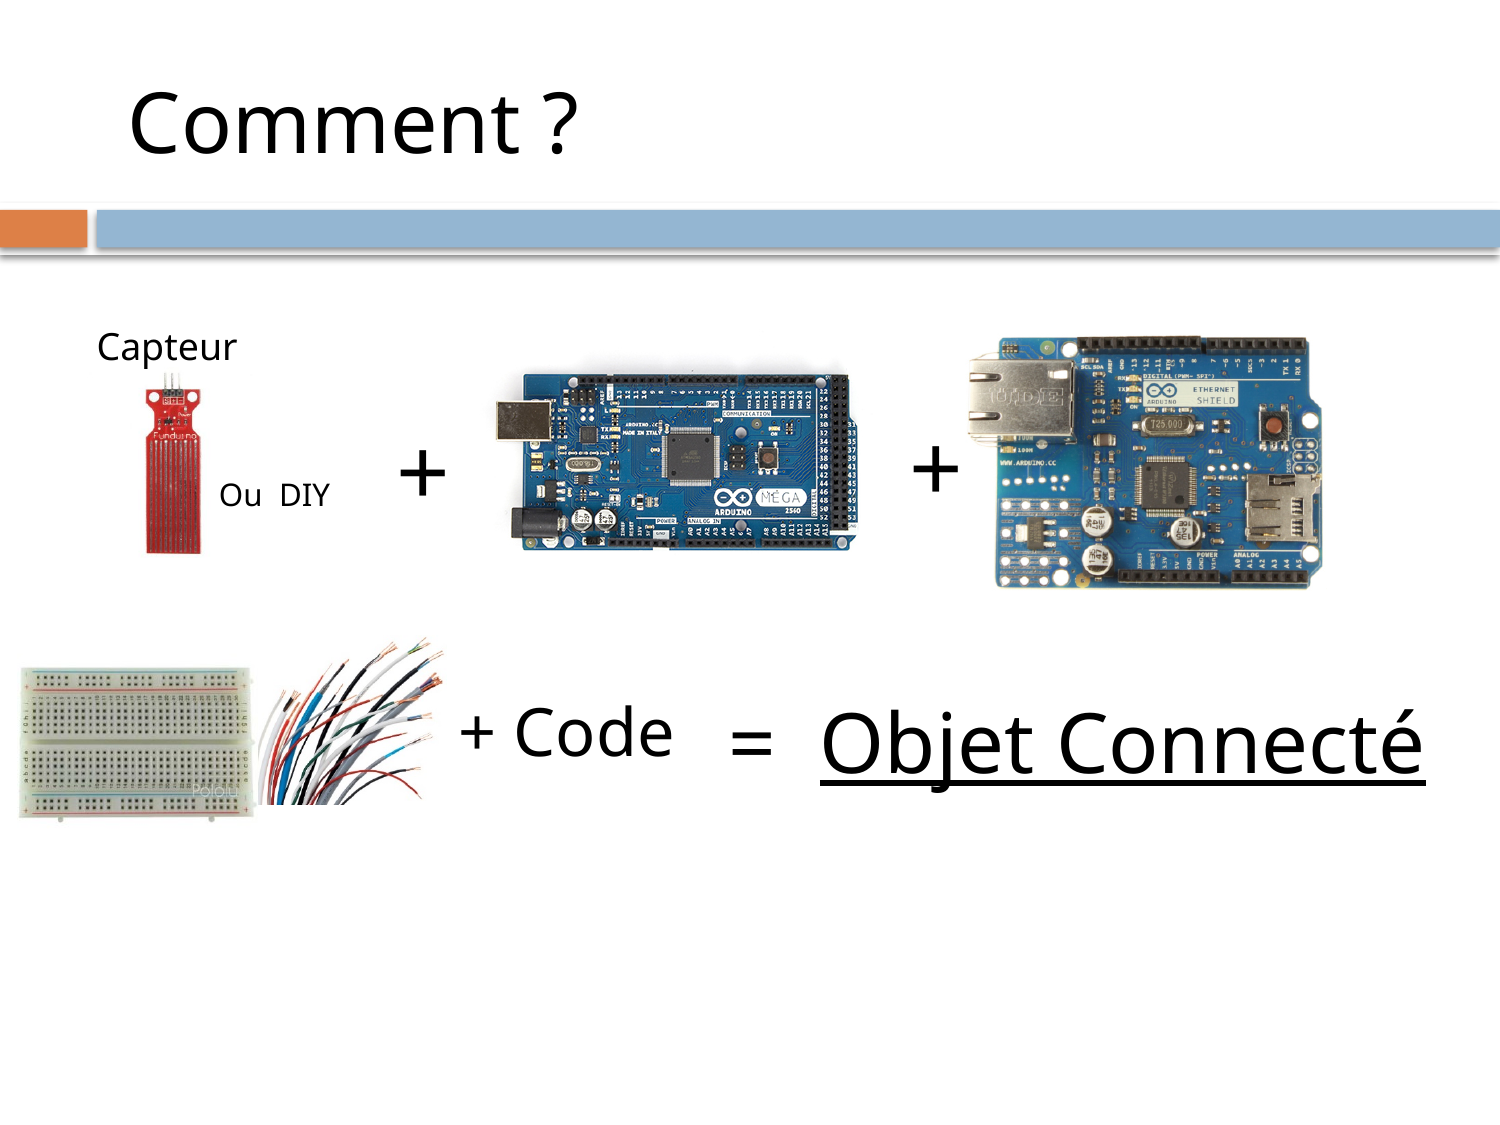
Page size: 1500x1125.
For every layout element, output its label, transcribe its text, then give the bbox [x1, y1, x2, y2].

picture [965, 333, 1328, 591]
text_box = Objet Connecté [714, 682, 1500, 798]
text_box Ou DIY + [272, 405, 472, 533]
text_box + Code [452, 682, 714, 778]
text_box + [895, 401, 959, 529]
picture [76, 367, 268, 559]
text_box Capteur [81, 315, 273, 375]
picture [477, 329, 882, 595]
picture [17, 624, 447, 865]
text_box Comment ? [113, 61, 733, 178]
